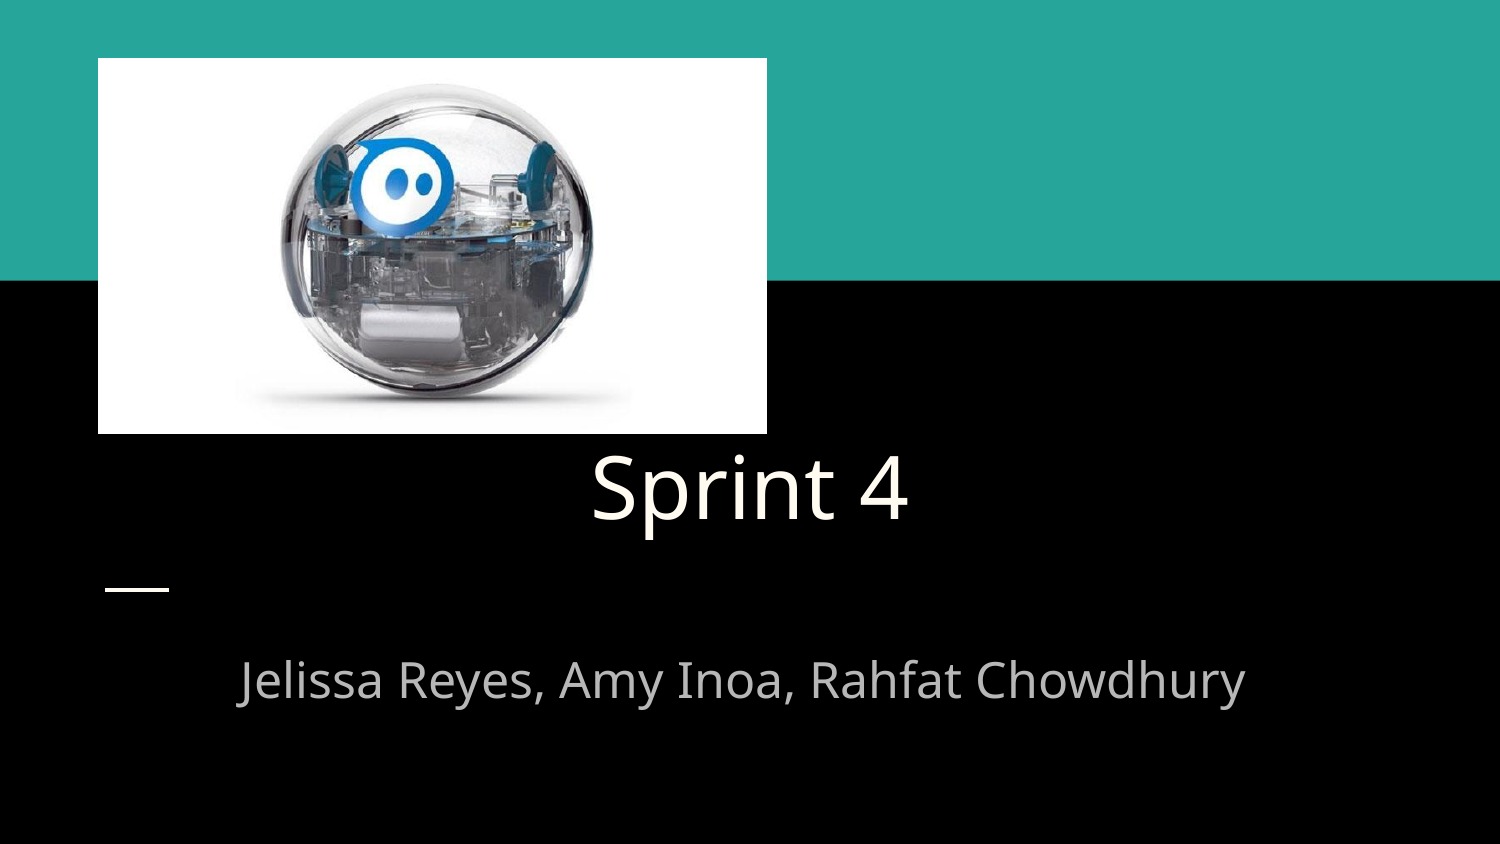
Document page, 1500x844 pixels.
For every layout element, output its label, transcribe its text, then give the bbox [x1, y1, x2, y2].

subtitle Jelissa Reyes, Amy Inoa, Rahfat Chowdhury [84, 630, 1416, 760]
picture [98, 57, 768, 435]
title Sprint 4 [84, 310, 1416, 561]
